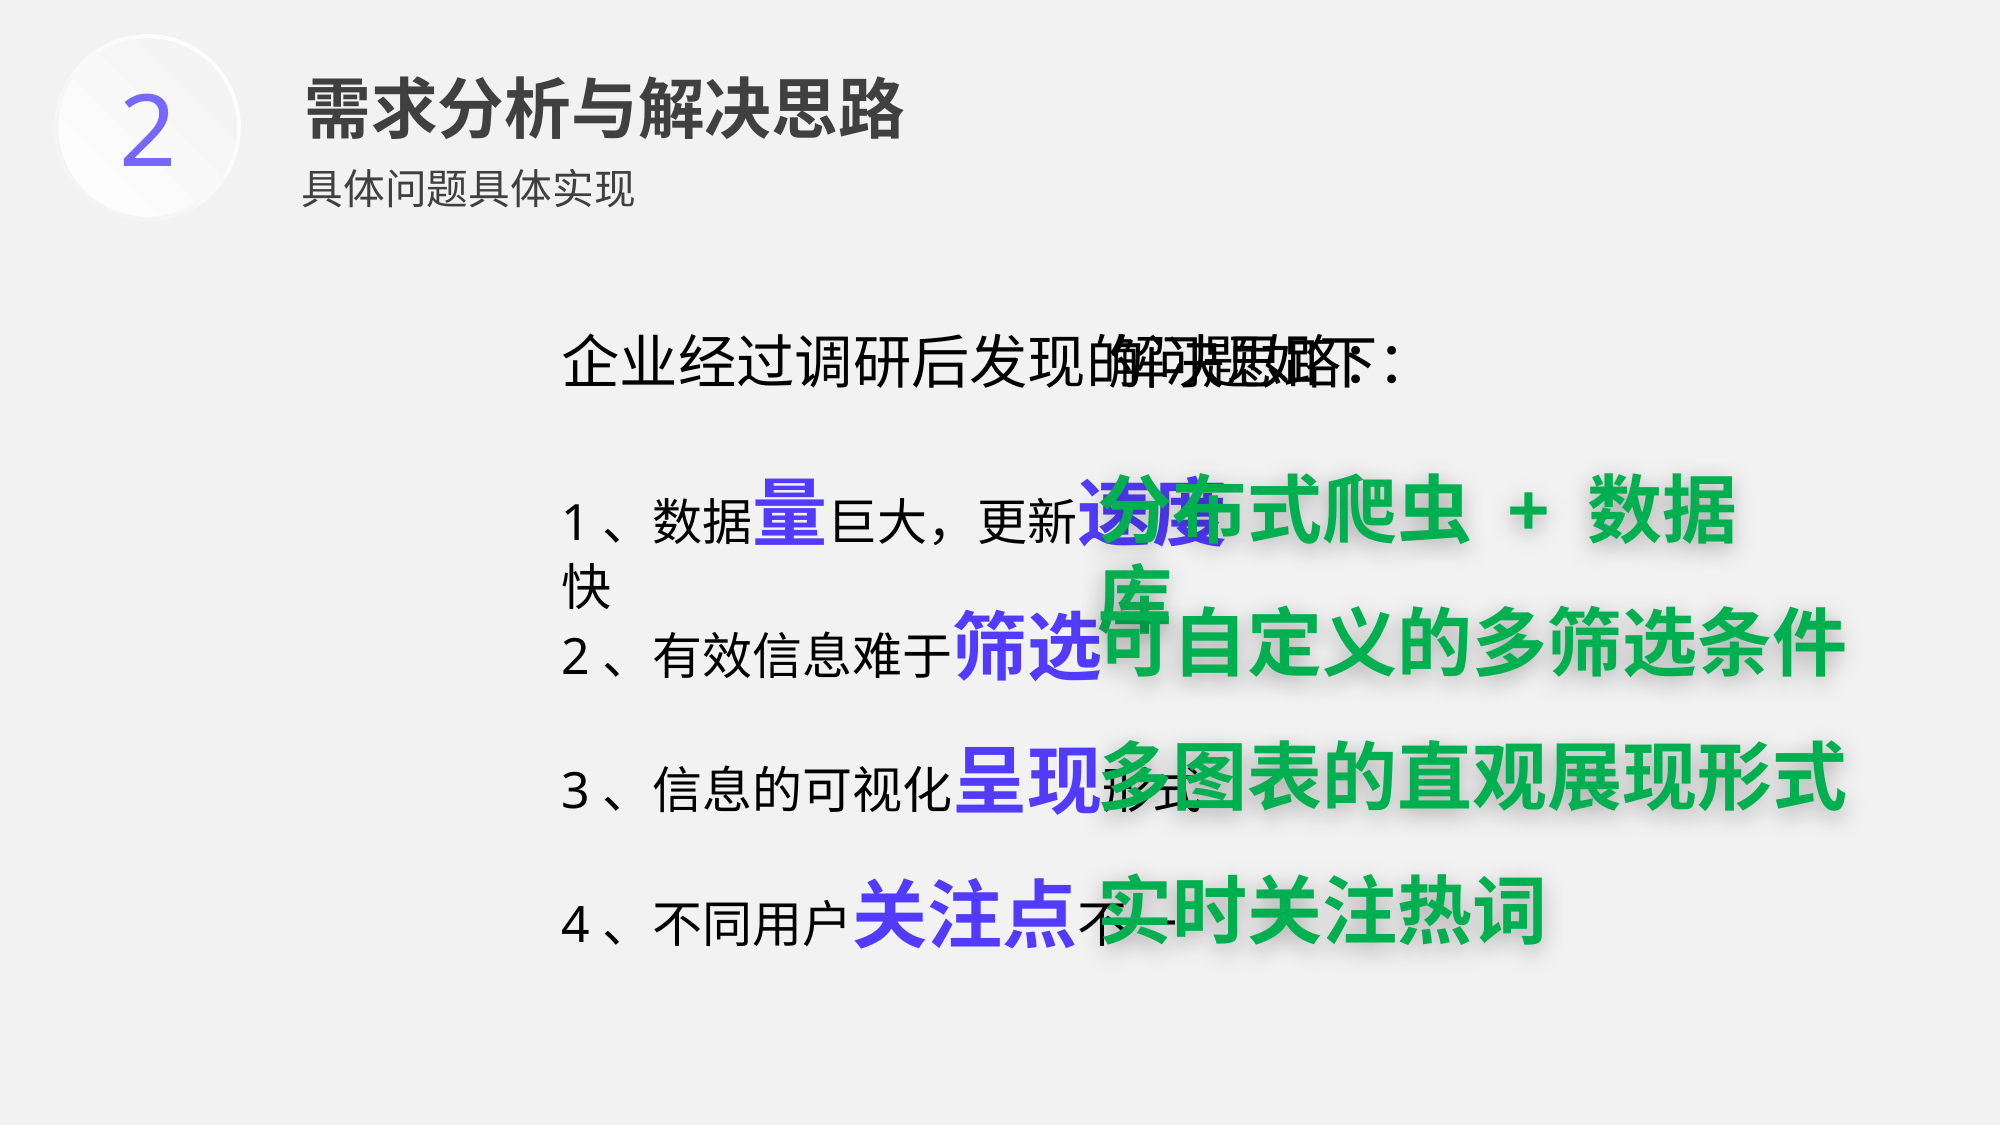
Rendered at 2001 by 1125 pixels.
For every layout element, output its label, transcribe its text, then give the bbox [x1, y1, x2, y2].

text_box 可自定义的多筛选条件 [1082, 588, 1989, 694]
text_box 1、数据量巨大，更新速度快 [547, 458, 1072, 592]
text_box 具体问题具体实现 [286, 155, 712, 221]
text_box 3、信息的可视化呈现形式 [547, 726, 1072, 831]
text_box 分布式爬虫 + 数据库 [1082, 454, 1827, 583]
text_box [54, 34, 241, 221]
text_box 实时关注热词 [1082, 856, 1989, 961]
text_box 多图表的直观展现形式 [1082, 722, 1989, 828]
text_box 4、不同用户关注点不一 [547, 859, 1073, 965]
text_box 2、有效信息难于筛选 [547, 592, 1070, 697]
text_box 需求分析与解决思路 [289, 59, 921, 155]
text_box 解决思路： [1094, 317, 2000, 403]
text_box 企业经过调研后发现的问题如下： [547, 317, 1094, 403]
